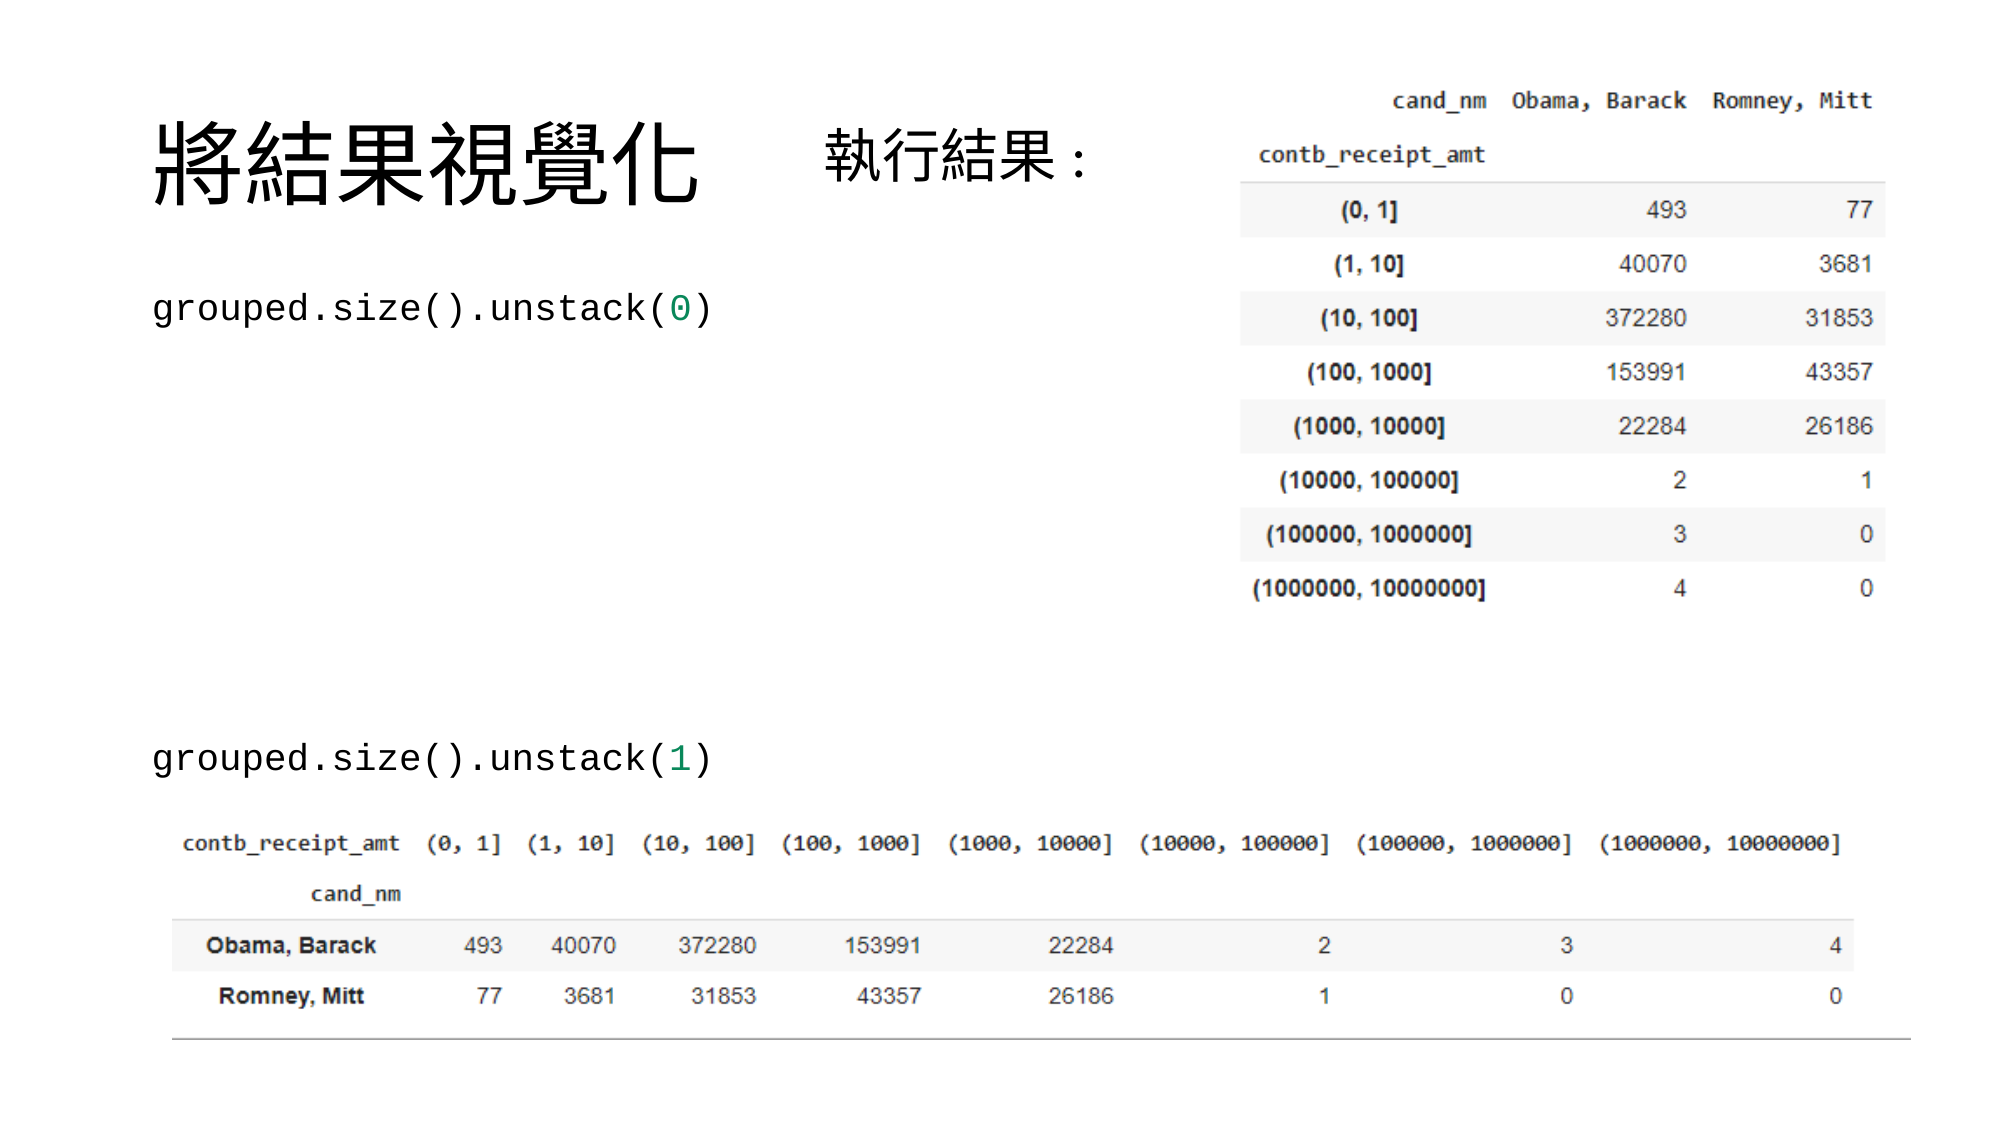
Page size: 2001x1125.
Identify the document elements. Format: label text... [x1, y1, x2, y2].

picture [172, 823, 1911, 1041]
text_box grouped.size().unstack(0) [136, 274, 943, 335]
title 將結果視覺化 [137, 59, 1863, 278]
text_box grouped.size().unstack(1) [136, 725, 1023, 786]
picture [1225, 65, 1919, 623]
text_box 執行結果: [809, 112, 1225, 198]
